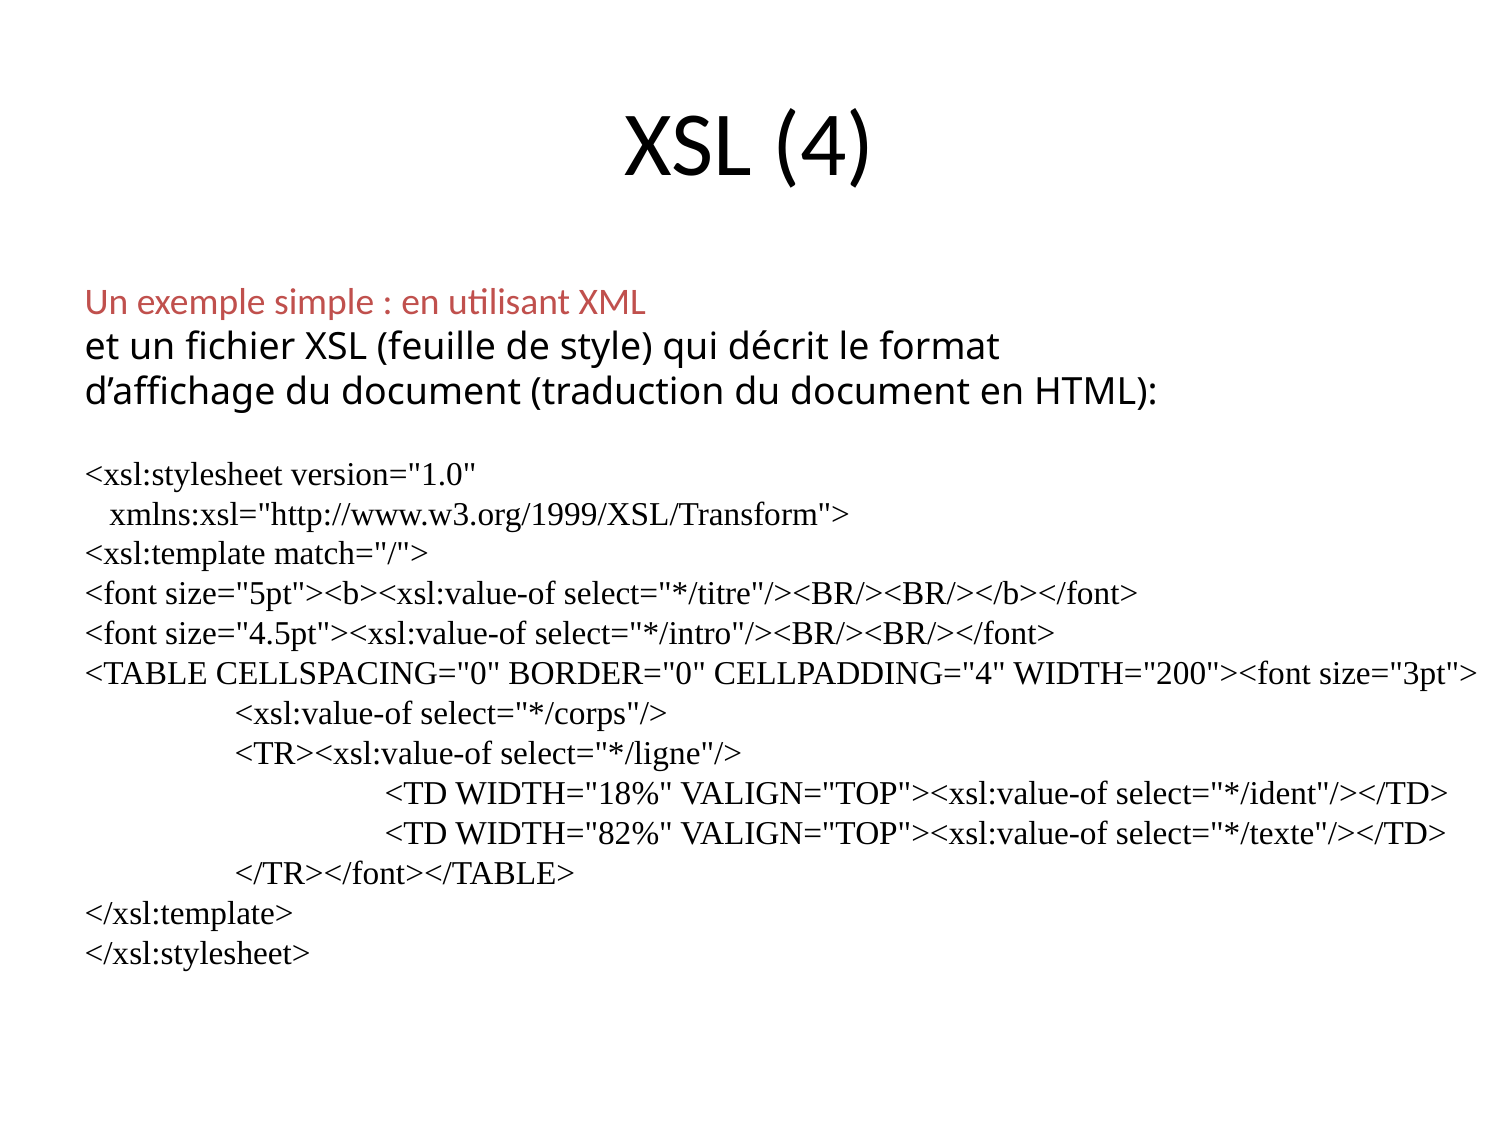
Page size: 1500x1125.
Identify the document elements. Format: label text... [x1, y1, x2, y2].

title XSL (4) [75, 45, 1425, 233]
text_box Un exemple simple : en utilisant XML et un fichier XSL (feuille de style) qui décrit le format d’affichage du document (traduction du document en HTML): <xsl:stylesheet version="1.0" xmlns:xsl="http://www.w3.org/1999/XSL/Transform"> <xsl:template match="/"> <font size="5pt"><b><xsl:value-of select="*/titre"/><BR/><BR/></b></font> <font size="4.5pt"><xsl:value-of select="*/intro"/><BR/><BR/></font> <TABLE CELLSPACING="0" BORDER="0" CELLPADDING="4" WIDTH="200"><font size="3pt"> <xsl:value-of select="*/corps"/> <TR><xsl:value-of select="*/ligne"/> <TD WIDTH="18%" VALIGN="TOP"><xsl:value-of select="*/ident"/></TD> <TD WIDTH="82%" VALIGN="TOP"><xsl:value-of select="*/texte"/></TD> </TR></font></TABLE> </xsl:template> </xsl:stylesheet> [69, 269, 1495, 979]
